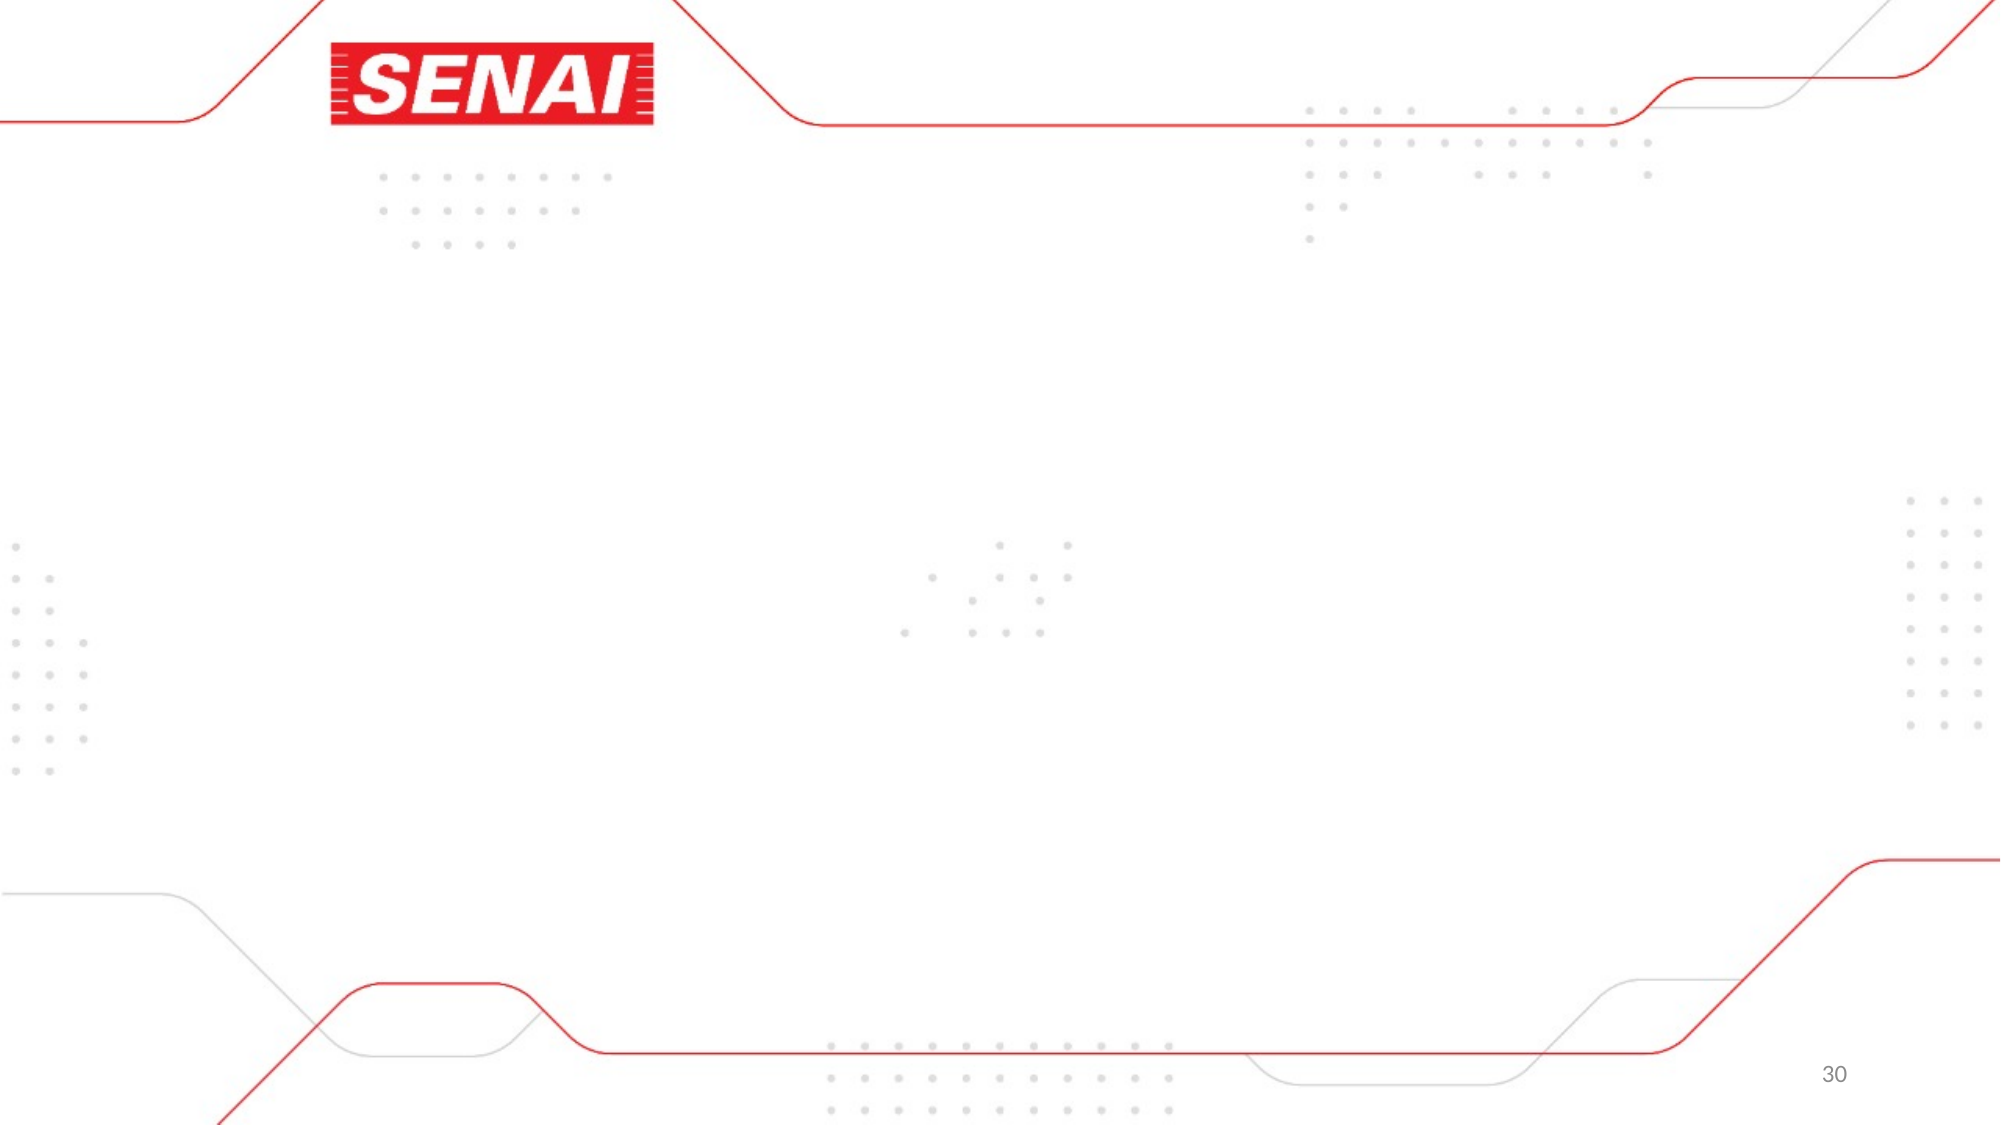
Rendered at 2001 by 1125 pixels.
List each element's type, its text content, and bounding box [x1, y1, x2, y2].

picture [0, 0, 2001, 1125]
slide_number 30 [1412, 1042, 1863, 1103]
